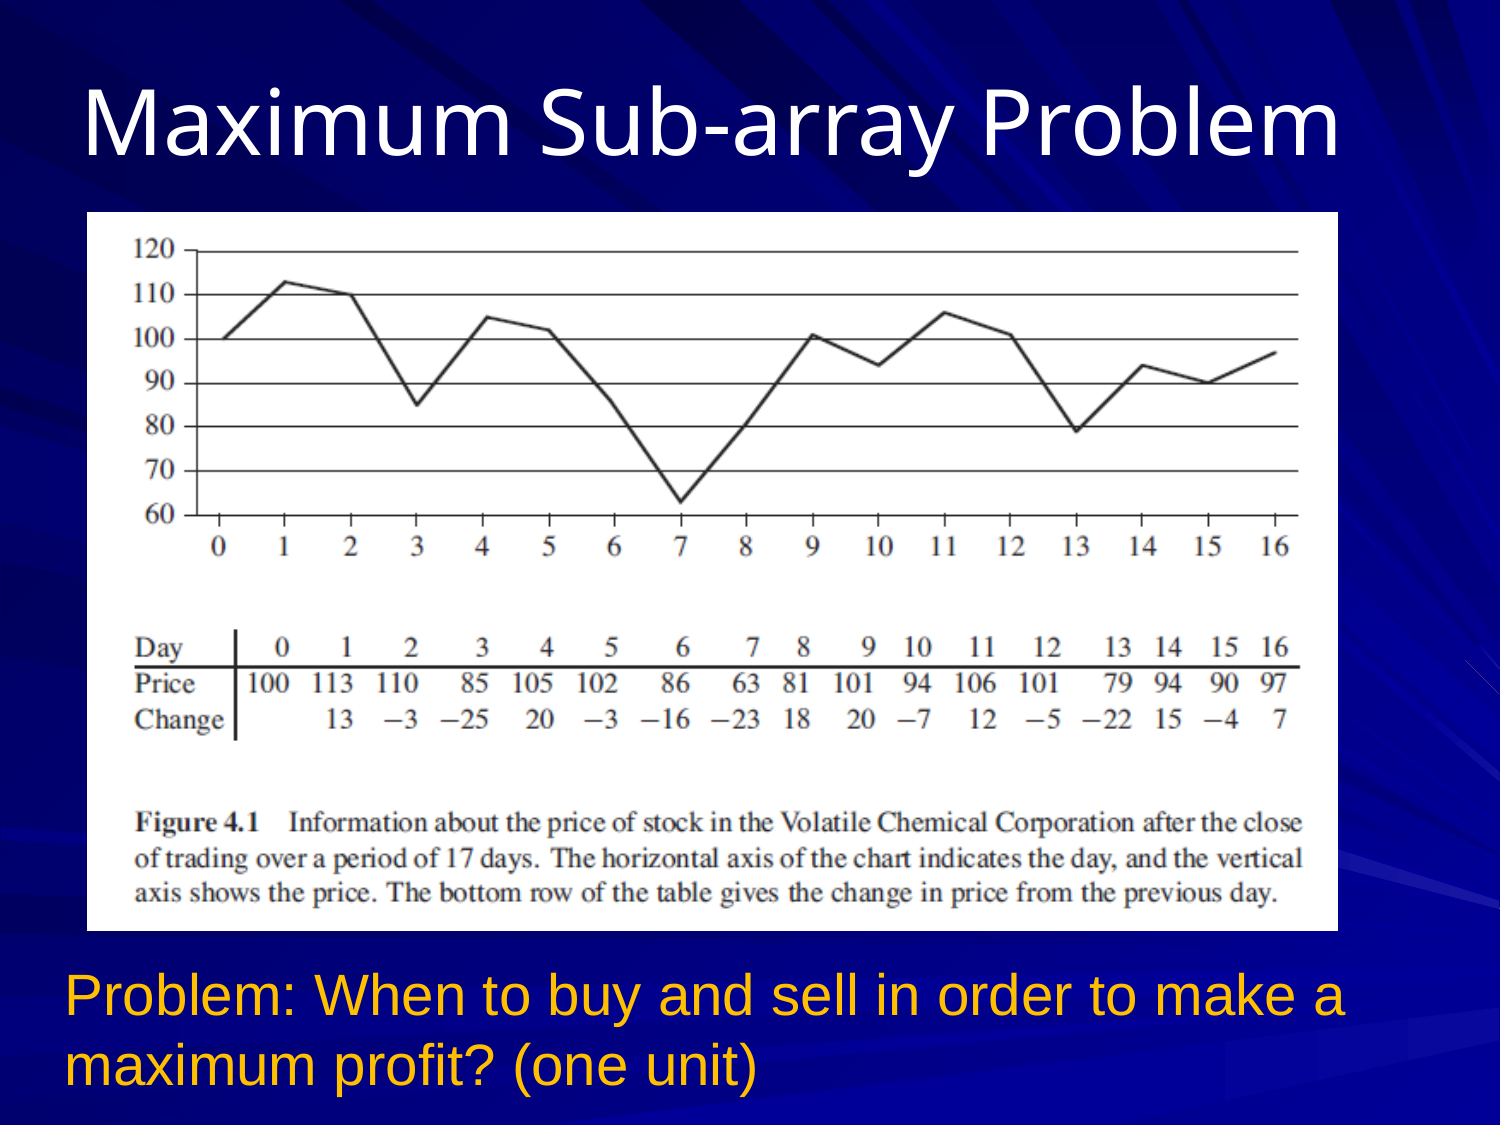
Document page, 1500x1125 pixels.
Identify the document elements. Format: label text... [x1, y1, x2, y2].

picture [87, 212, 1338, 931]
text_box Problem: When to buy and sell in order to make a maximum profit? (one unit) [49, 949, 1413, 1105]
title Maximum Sub-array Problem [37, 24, 1388, 213]
